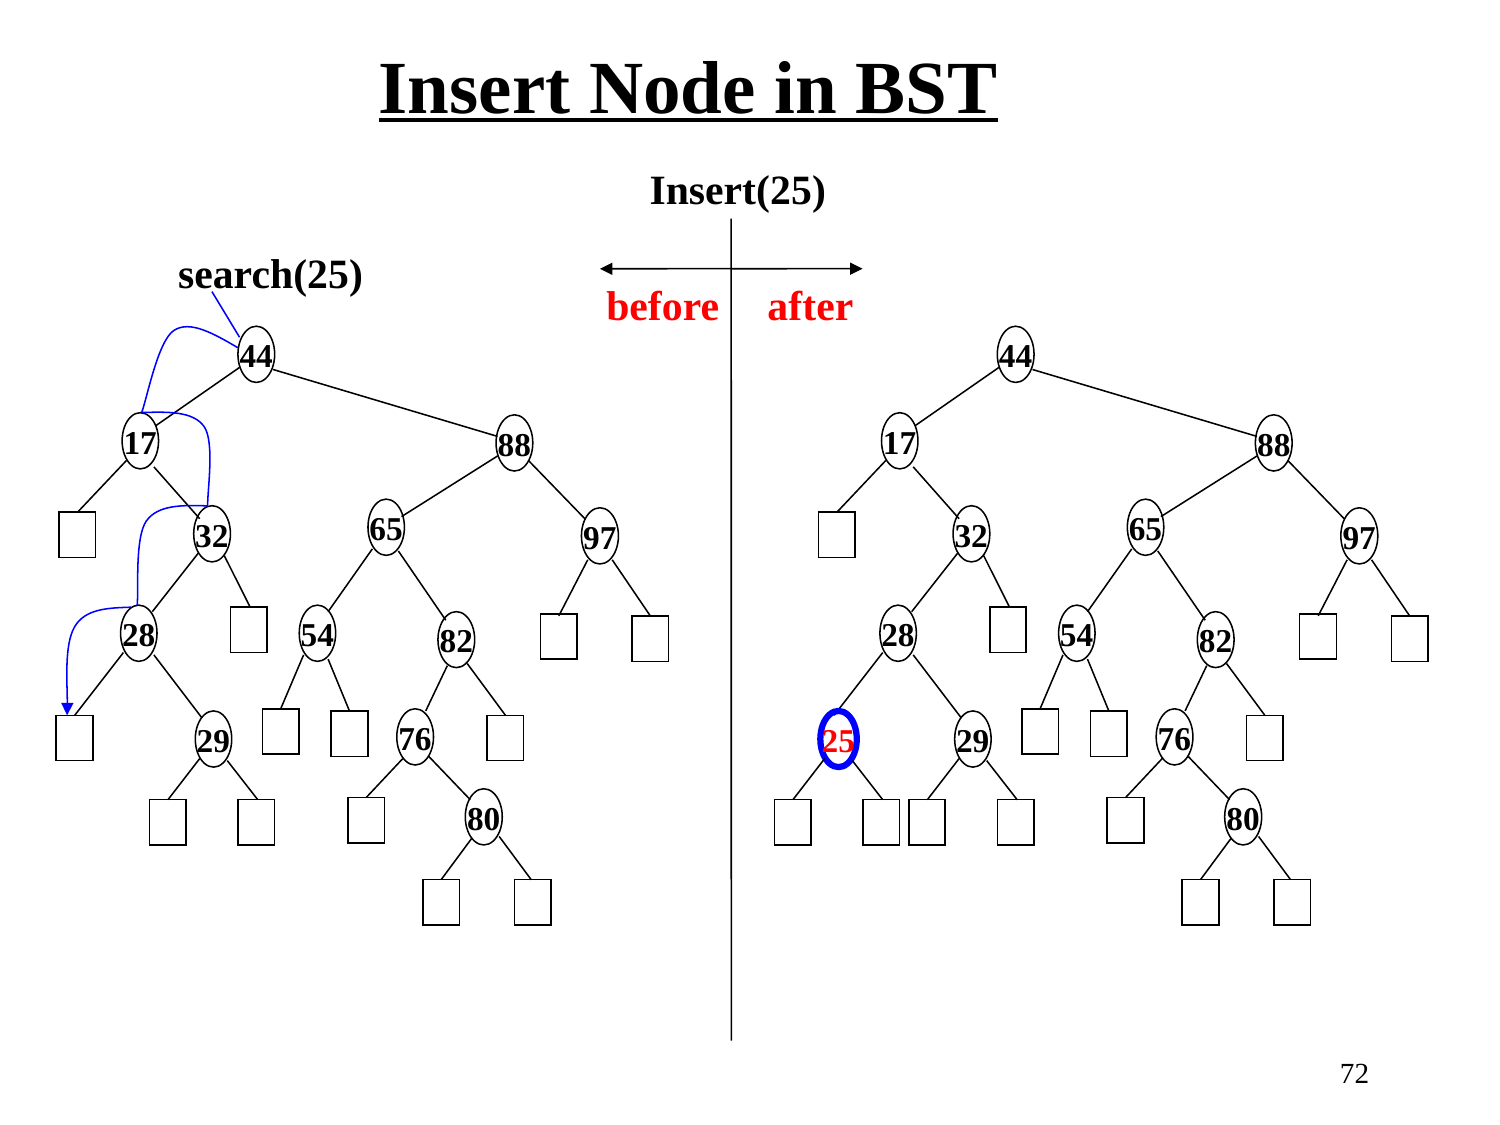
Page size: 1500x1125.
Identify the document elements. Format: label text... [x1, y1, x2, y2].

text_box Insert(25) [634, 155, 842, 221]
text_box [774, 325, 1429, 926]
slide_number 72 [1071, 1046, 1385, 1123]
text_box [55, 239, 669, 926]
text_box [731, 262, 863, 271]
text_box before [673, 271, 731, 336]
text_box after [731, 271, 869, 336]
text_box Insert Node in BST [363, 31, 1013, 137]
